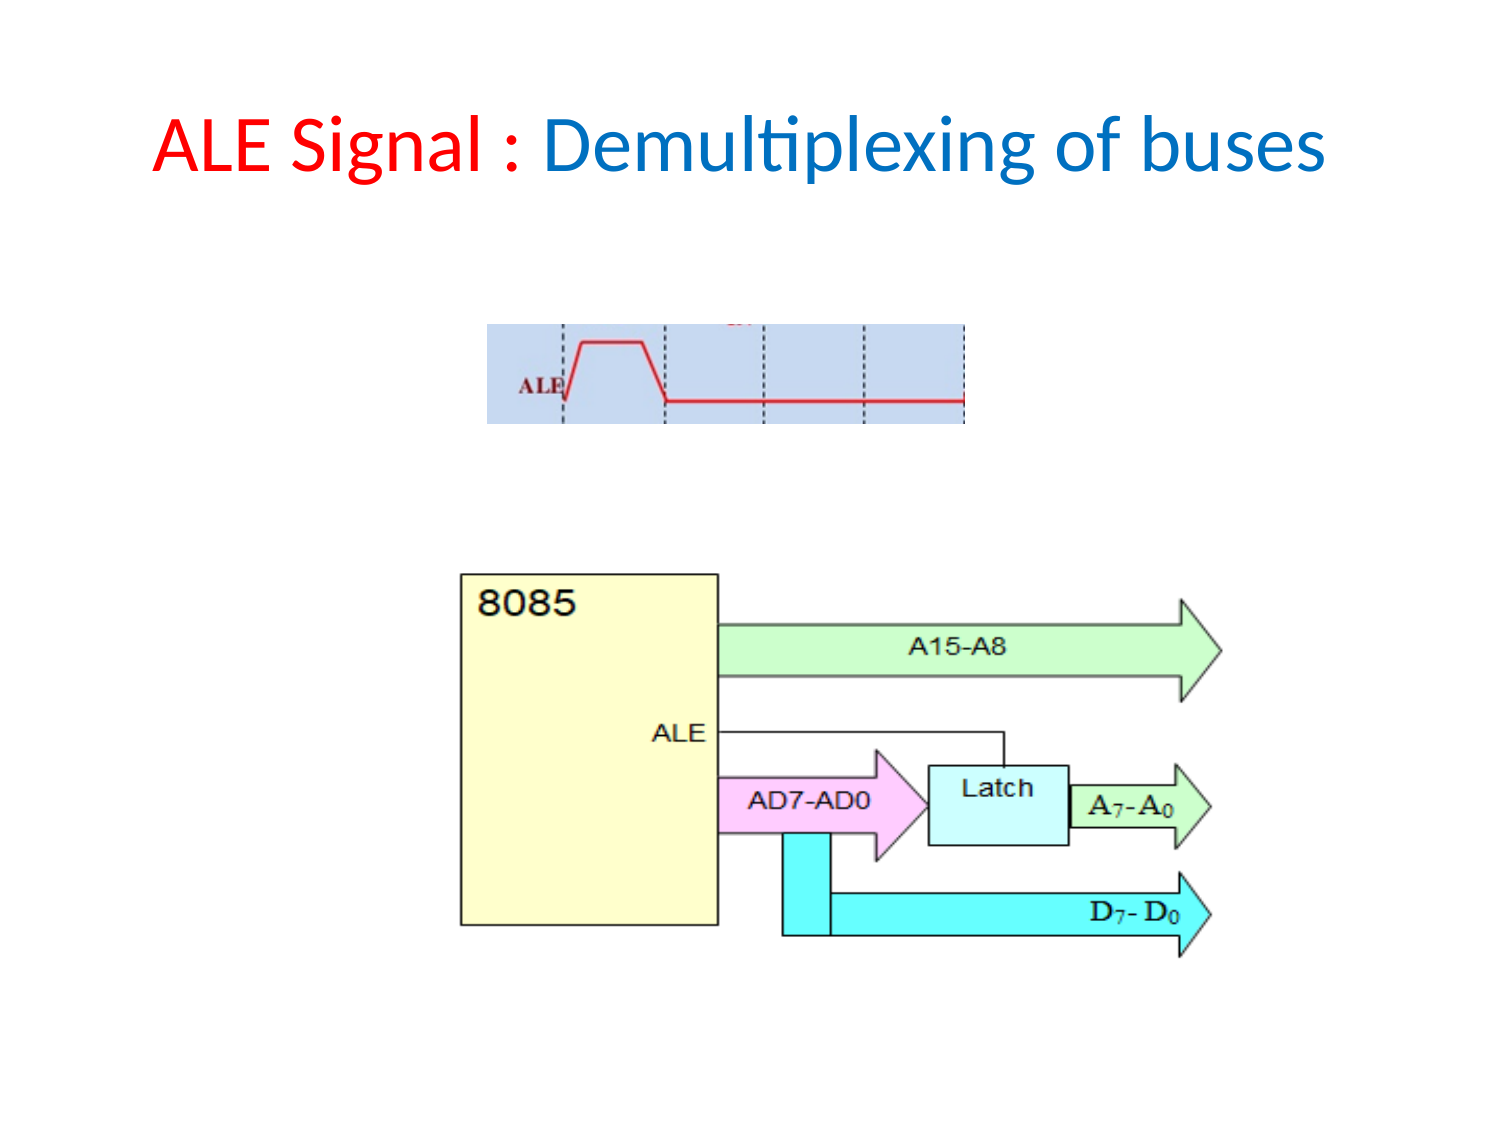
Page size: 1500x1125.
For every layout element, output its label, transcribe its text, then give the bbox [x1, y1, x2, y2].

picture [420, 549, 1301, 984]
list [487, 324, 965, 424]
title ALE Signal : Demultiplexing of buses [75, 45, 1425, 233]
